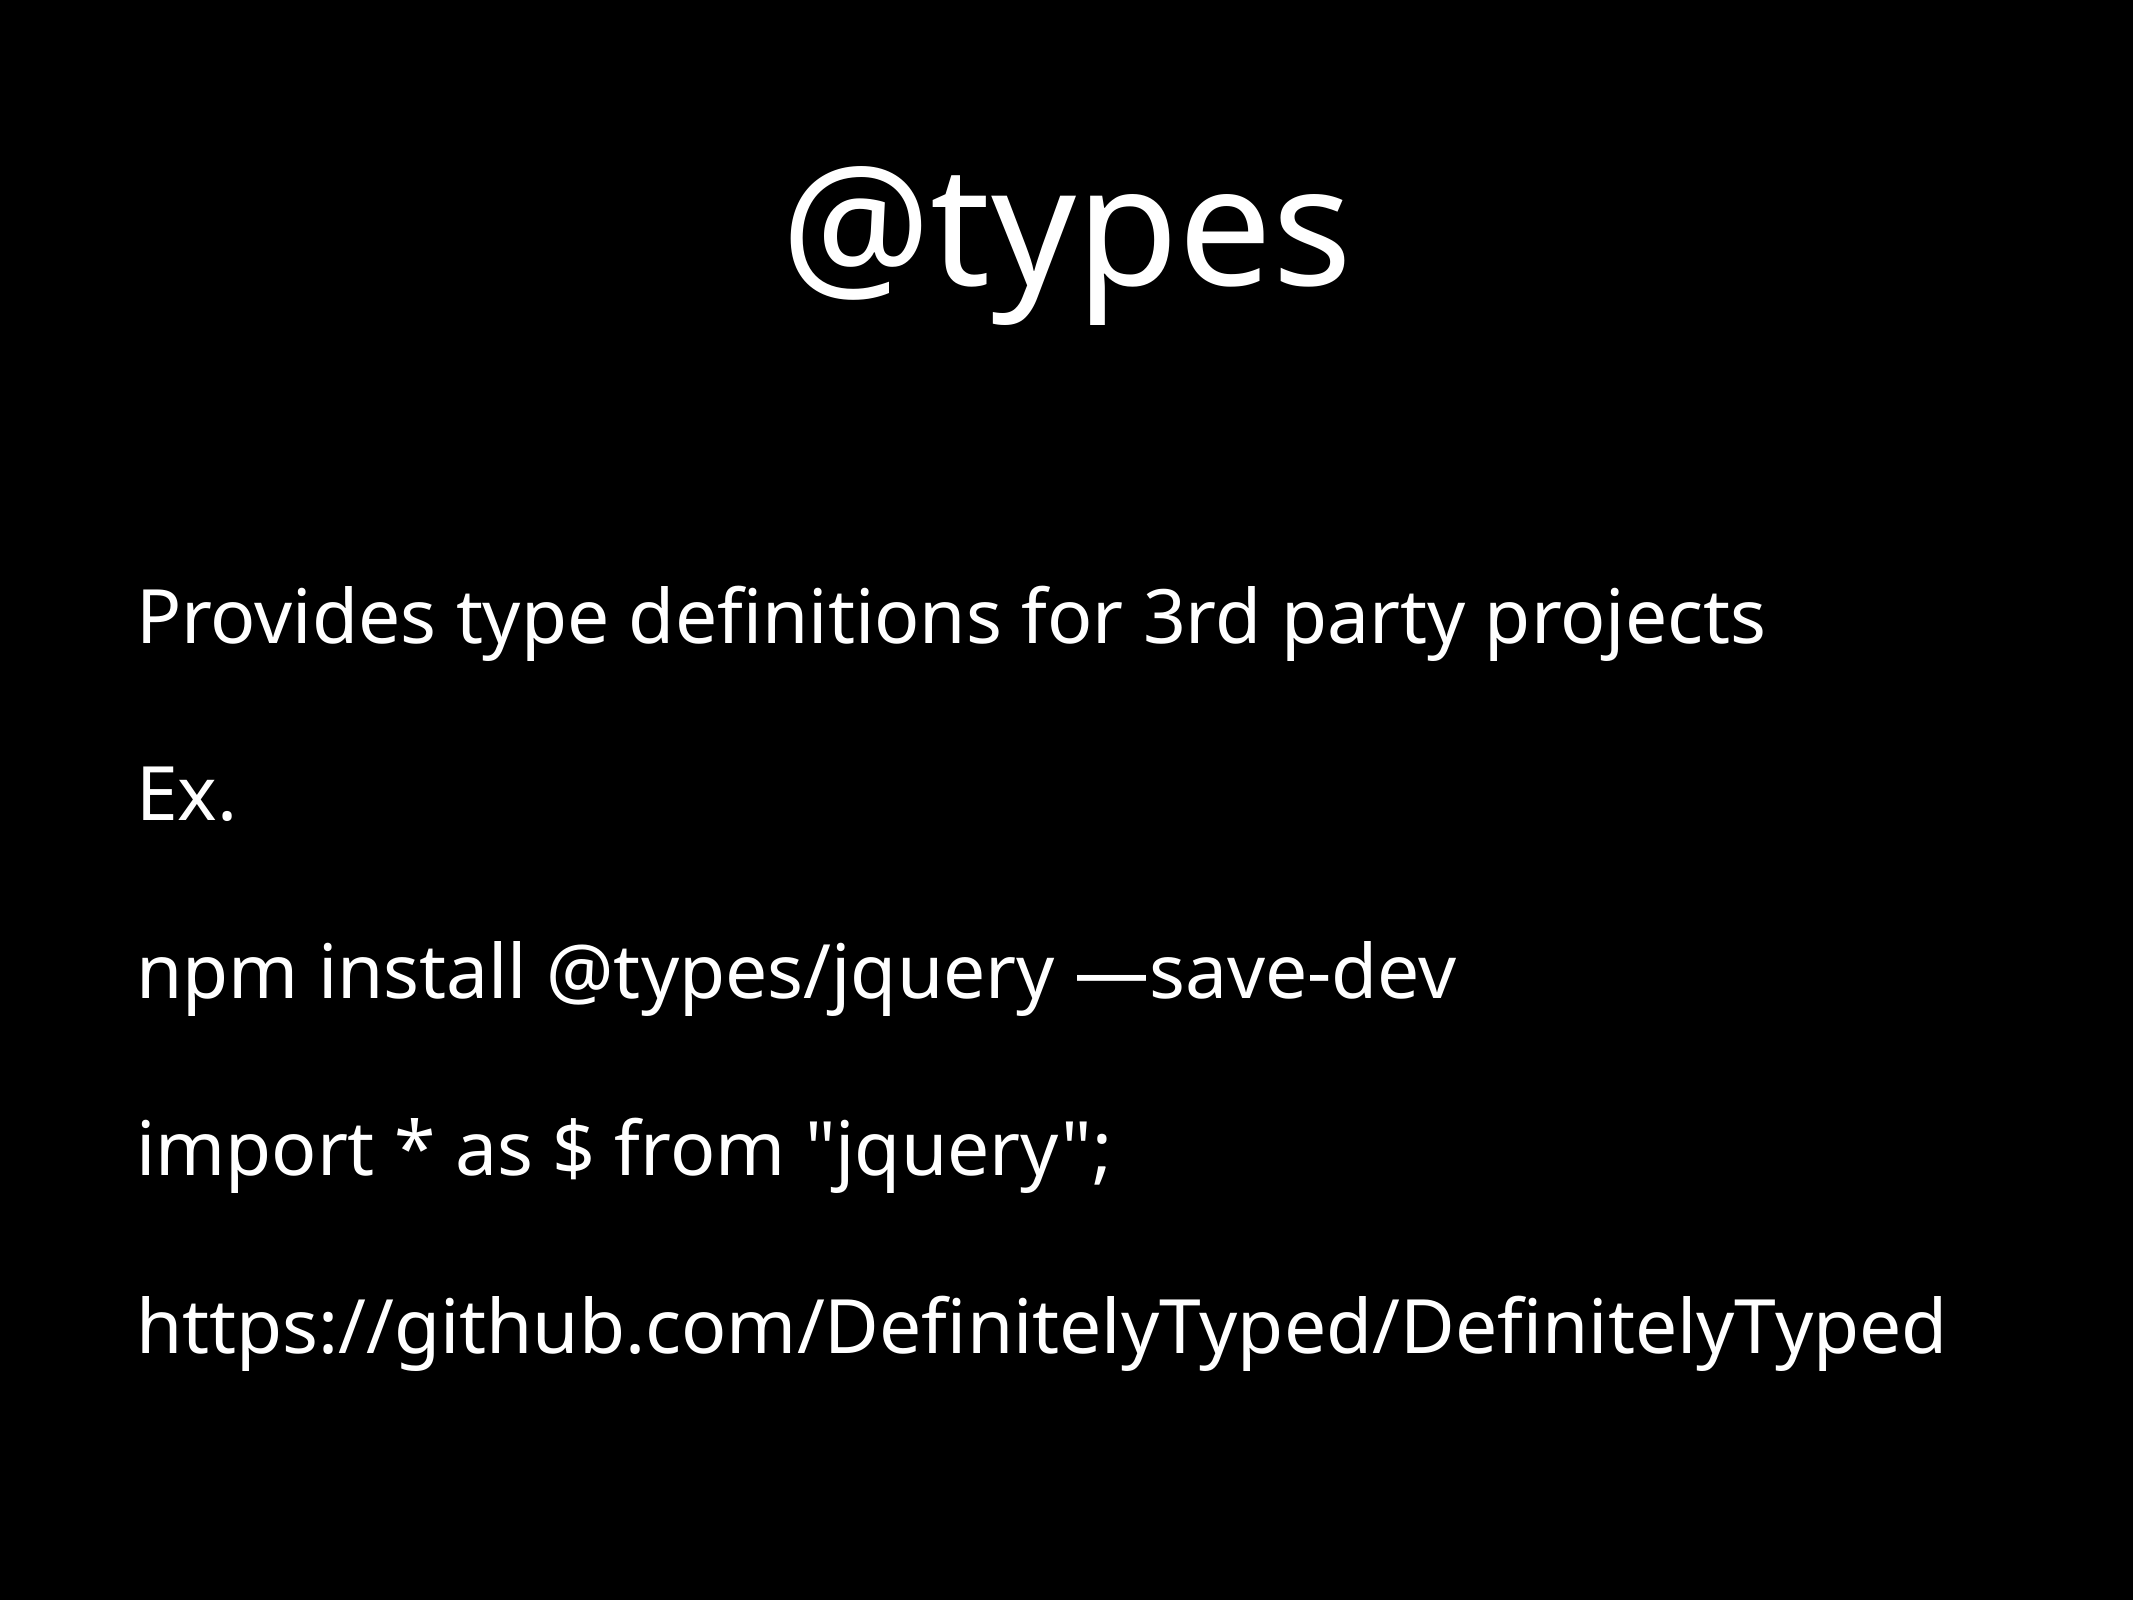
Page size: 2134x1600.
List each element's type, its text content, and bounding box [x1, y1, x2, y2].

title @types [155, 41, 1978, 316]
list Provides type definitions for 3rd party projects Ex. npm install @types/jquery —save-dev import * as $ from "jquery"; https://github.com/DefinitelyTyped/DefinitelyTyped [127, 316, 2066, 1600]
